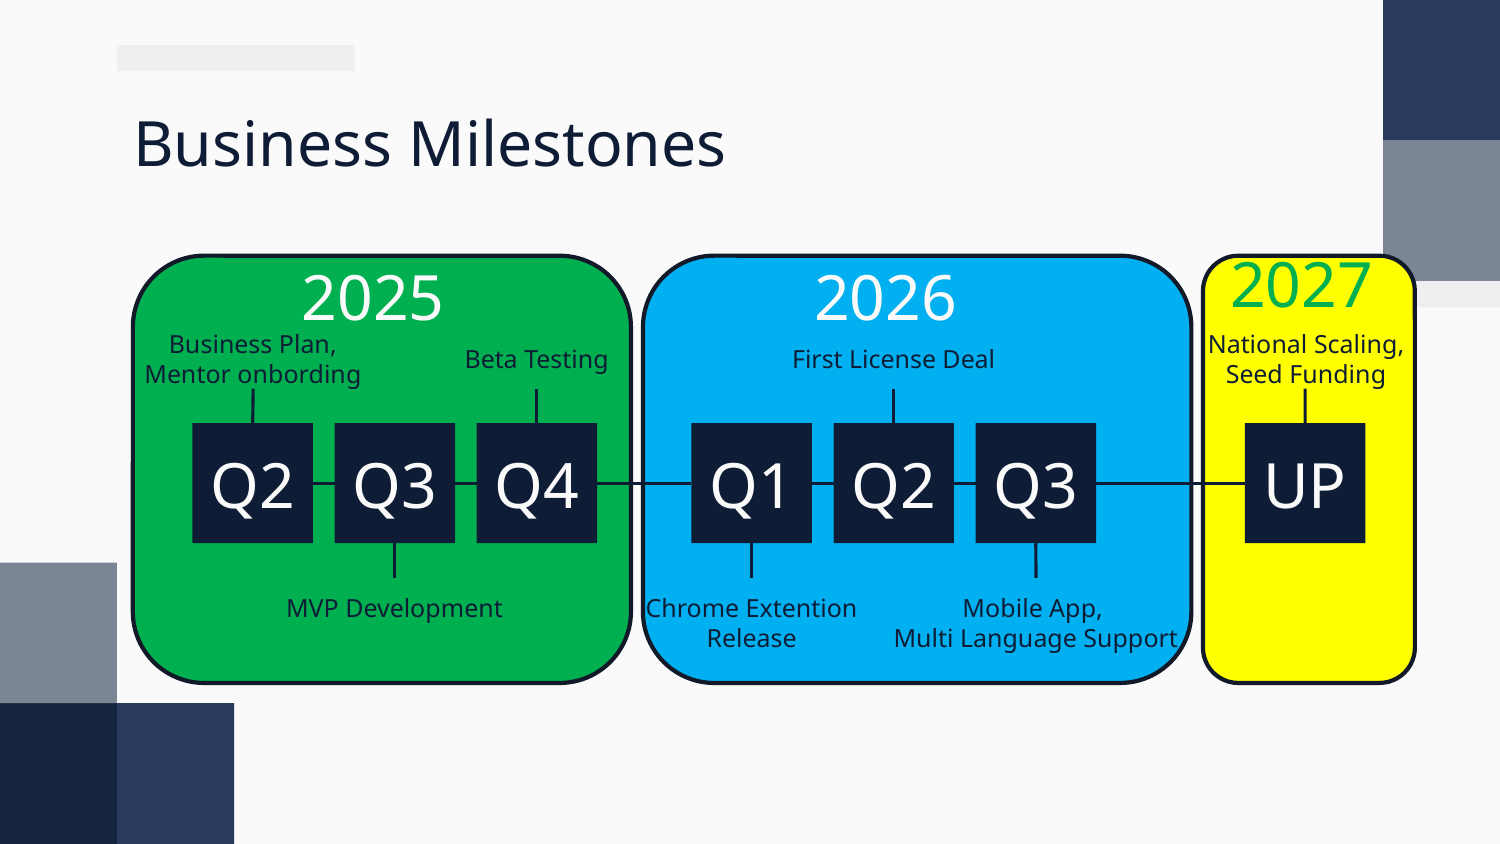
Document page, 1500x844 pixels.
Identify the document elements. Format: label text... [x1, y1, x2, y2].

text_box Mobile App, Multi Language Support [867, 577, 1206, 670]
text_box [640, 253, 892, 482]
text_box [130, 389, 634, 686]
text_box [669, 670, 1165, 686]
text_box [132, 253, 286, 313]
text_box Q3 [334, 423, 456, 544]
text_box Q4 [476, 423, 598, 544]
text_box 2025 [286, 242, 475, 337]
text_box MVP Development [259, 577, 531, 653]
text_box [1200, 389, 1417, 686]
text_box [753, 490, 1034, 577]
text_box [640, 490, 750, 577]
text_box Beta Testing [401, 328, 673, 389]
text_box [895, 253, 1194, 482]
text_box [1200, 262, 1214, 313]
text_box [255, 337, 535, 482]
text_box Q3 [975, 423, 1097, 544]
text_box 2026 [799, 242, 988, 337]
text_box UP [1244, 423, 1366, 544]
text_box [1038, 491, 1194, 577]
text_box [117, 703, 235, 844]
text_box Q2 [192, 423, 313, 544]
text_box Q1 [691, 423, 812, 544]
text_box National Scaling, Seed Funding [1170, 313, 1443, 389]
text_box Business Plan, Mentor onbording [118, 313, 389, 389]
text_box Q2 [833, 423, 954, 544]
text_box Chrome Extention Release [615, 577, 867, 670]
text_box 2027 [1214, 230, 1403, 325]
text_box [475, 253, 634, 328]
text_box [1403, 261, 1417, 313]
text_box First License Deal [758, 328, 1030, 389]
title Business Milestones [118, 88, 1382, 183]
